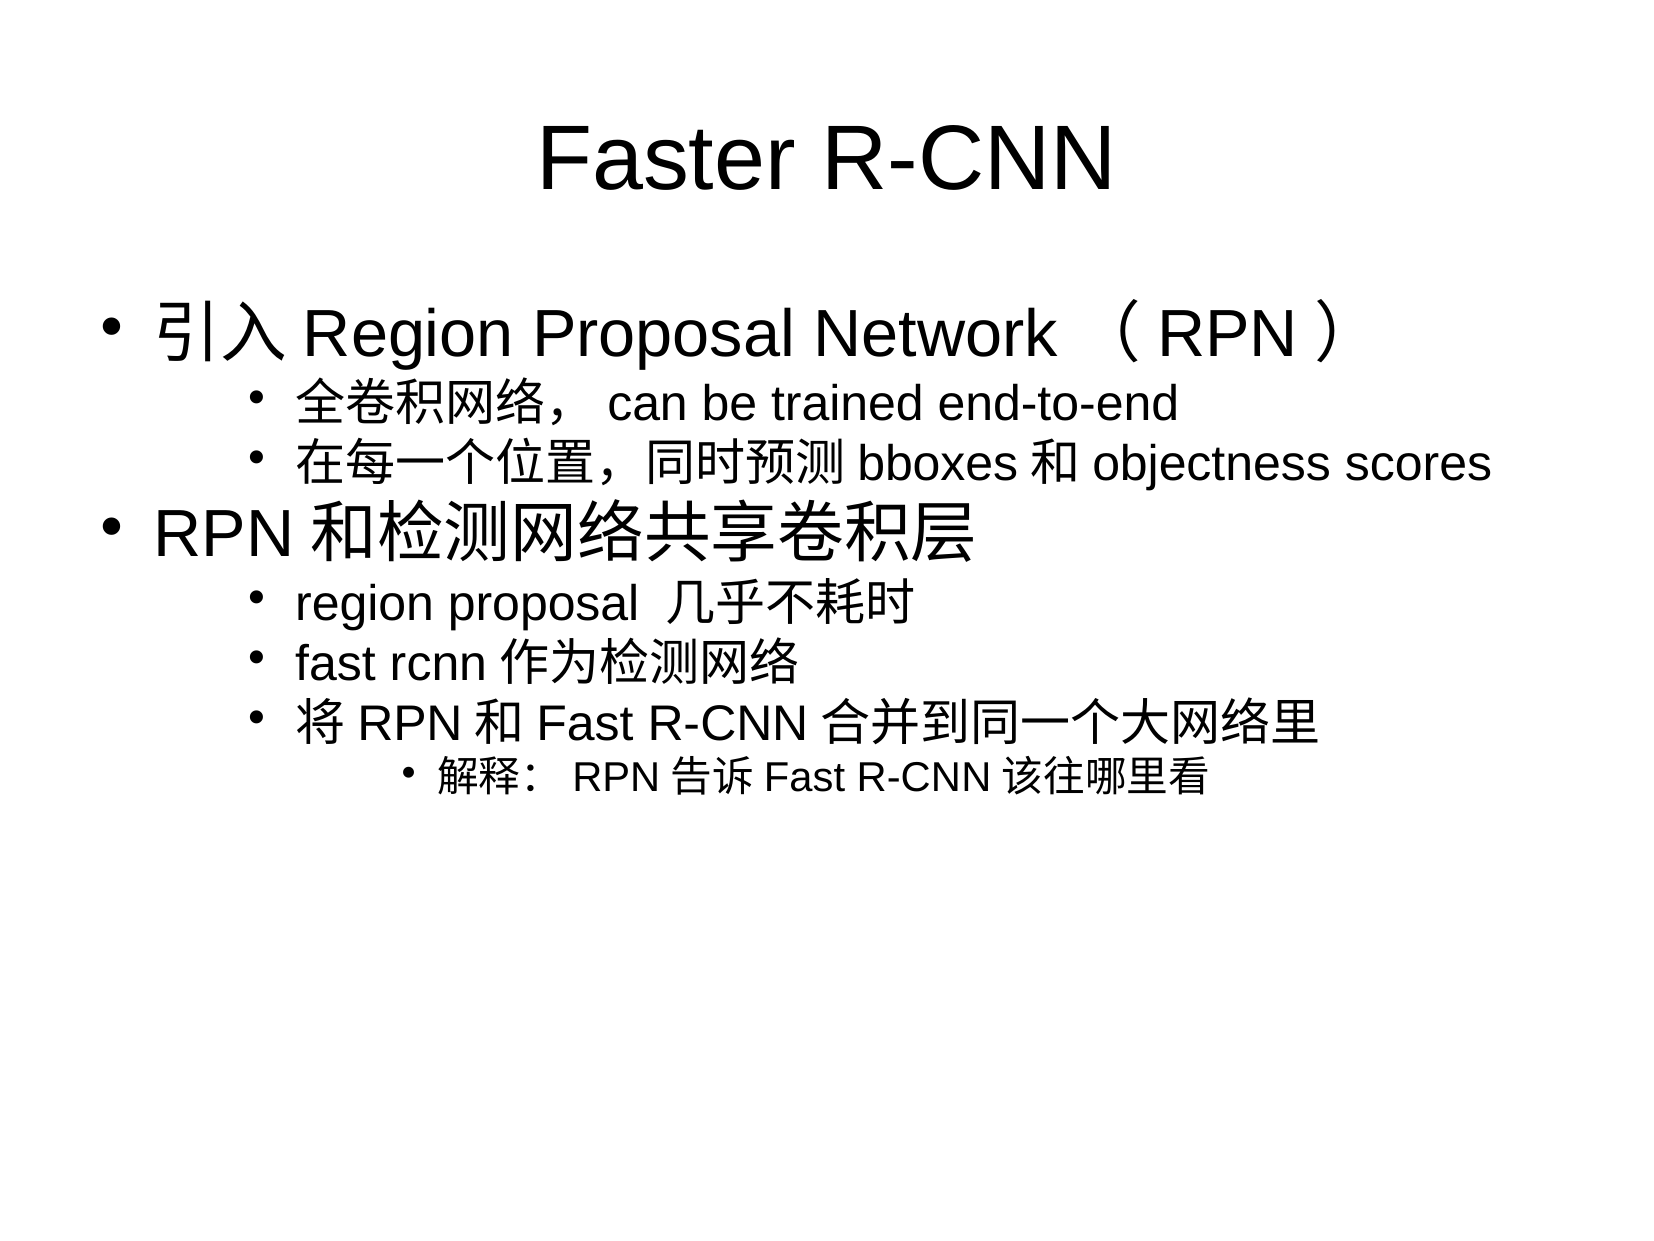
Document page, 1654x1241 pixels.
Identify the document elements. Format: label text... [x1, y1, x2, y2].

text_box 引入Region Proposal Network（RPN） 全卷积网络，can be trained end-to-end 在每一个位置，同时预测bboxes和objectness scores RPN和检测网络共享卷积层 region proposal 几乎不耗时 fast rcnn作为检测网络 将RPN和Fast R-CNN合并到同一个大网络里 解释：RPN告诉Fast R-CNN该往哪里看 [82, 290, 1571, 1146]
text_box Faster R-CNN [82, 49, 1571, 257]
